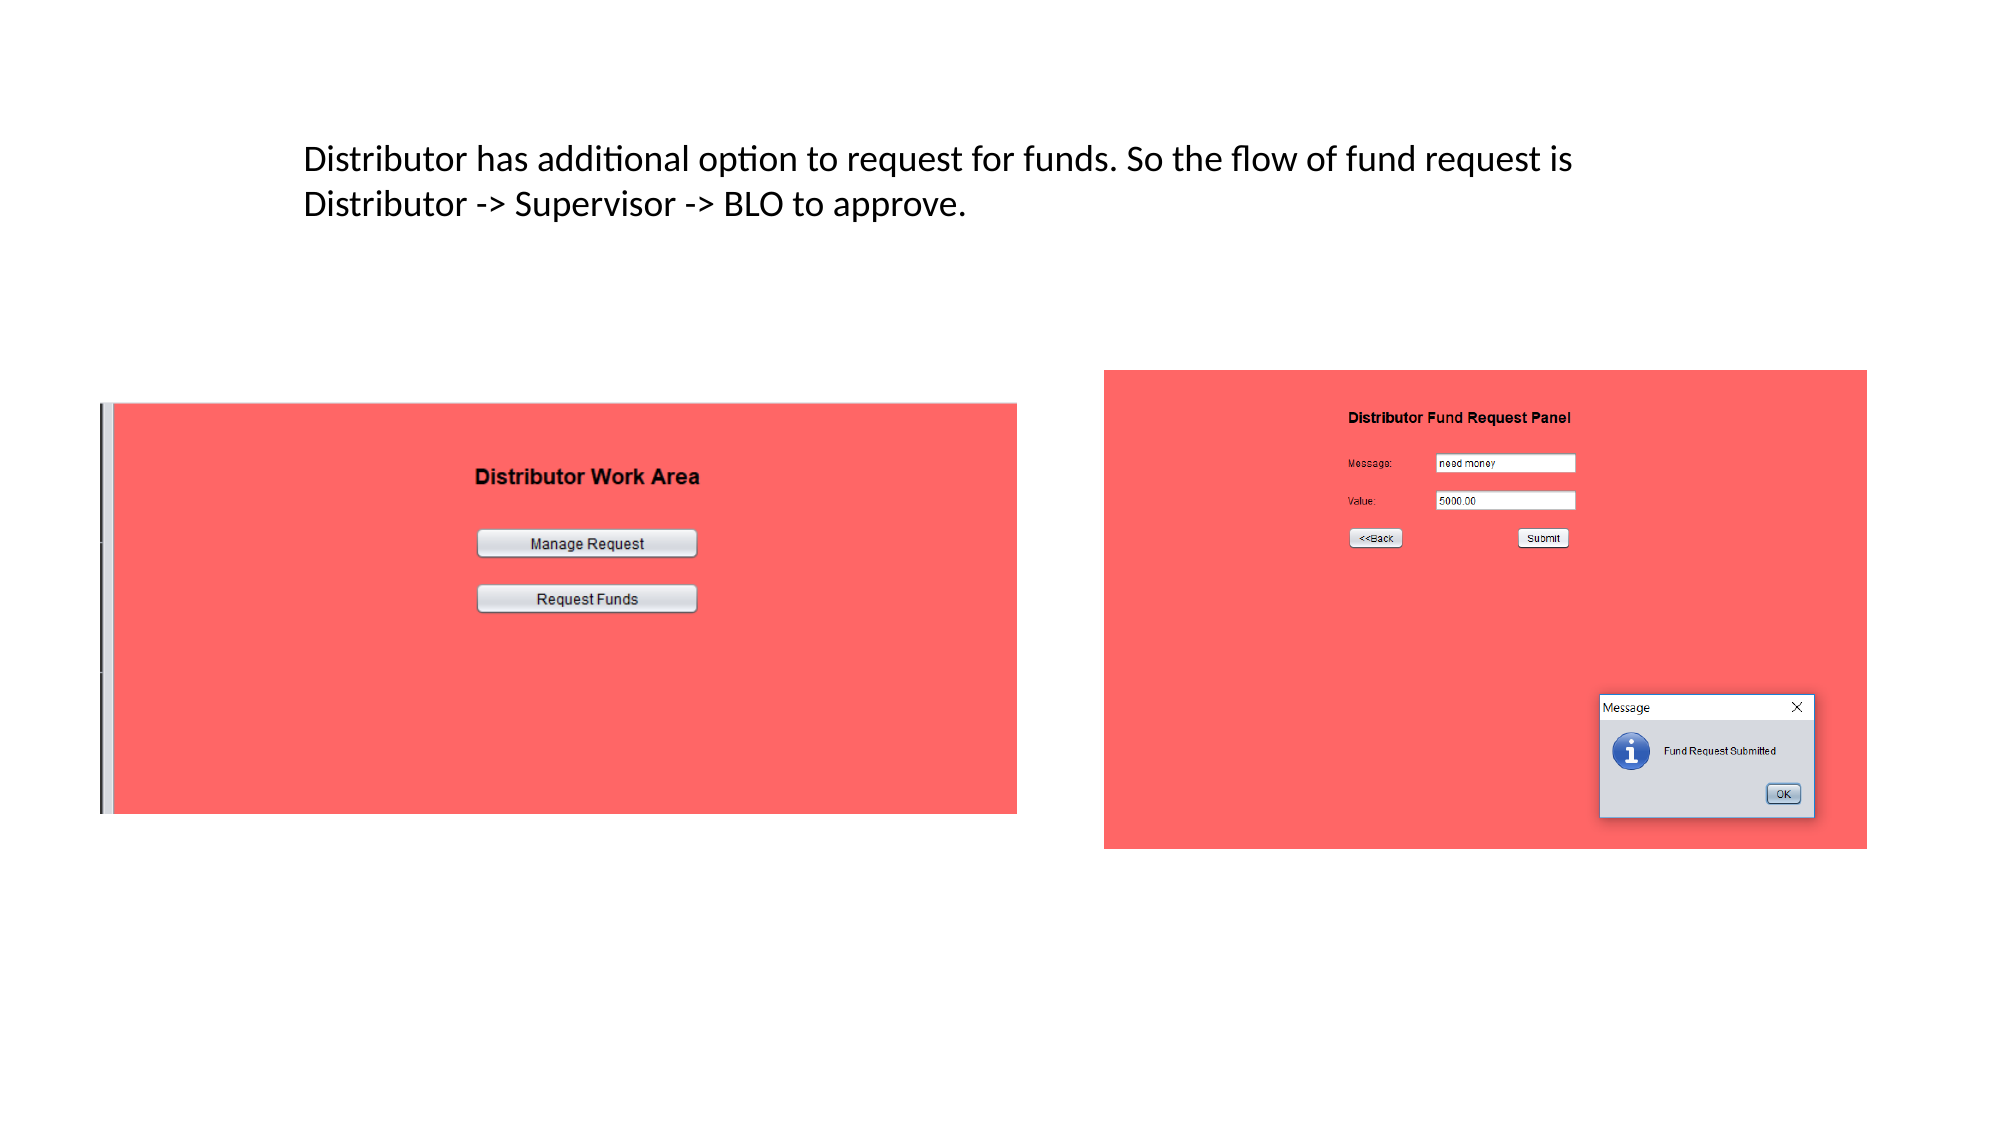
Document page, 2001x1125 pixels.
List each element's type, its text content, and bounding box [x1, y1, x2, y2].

picture [1104, 370, 1867, 849]
picture [100, 370, 1017, 814]
text_box Distributor has additional option to request for funds. So the flow of fund request is Distributor -> Supervisor -> BLO to approve. [288, 126, 1598, 232]
